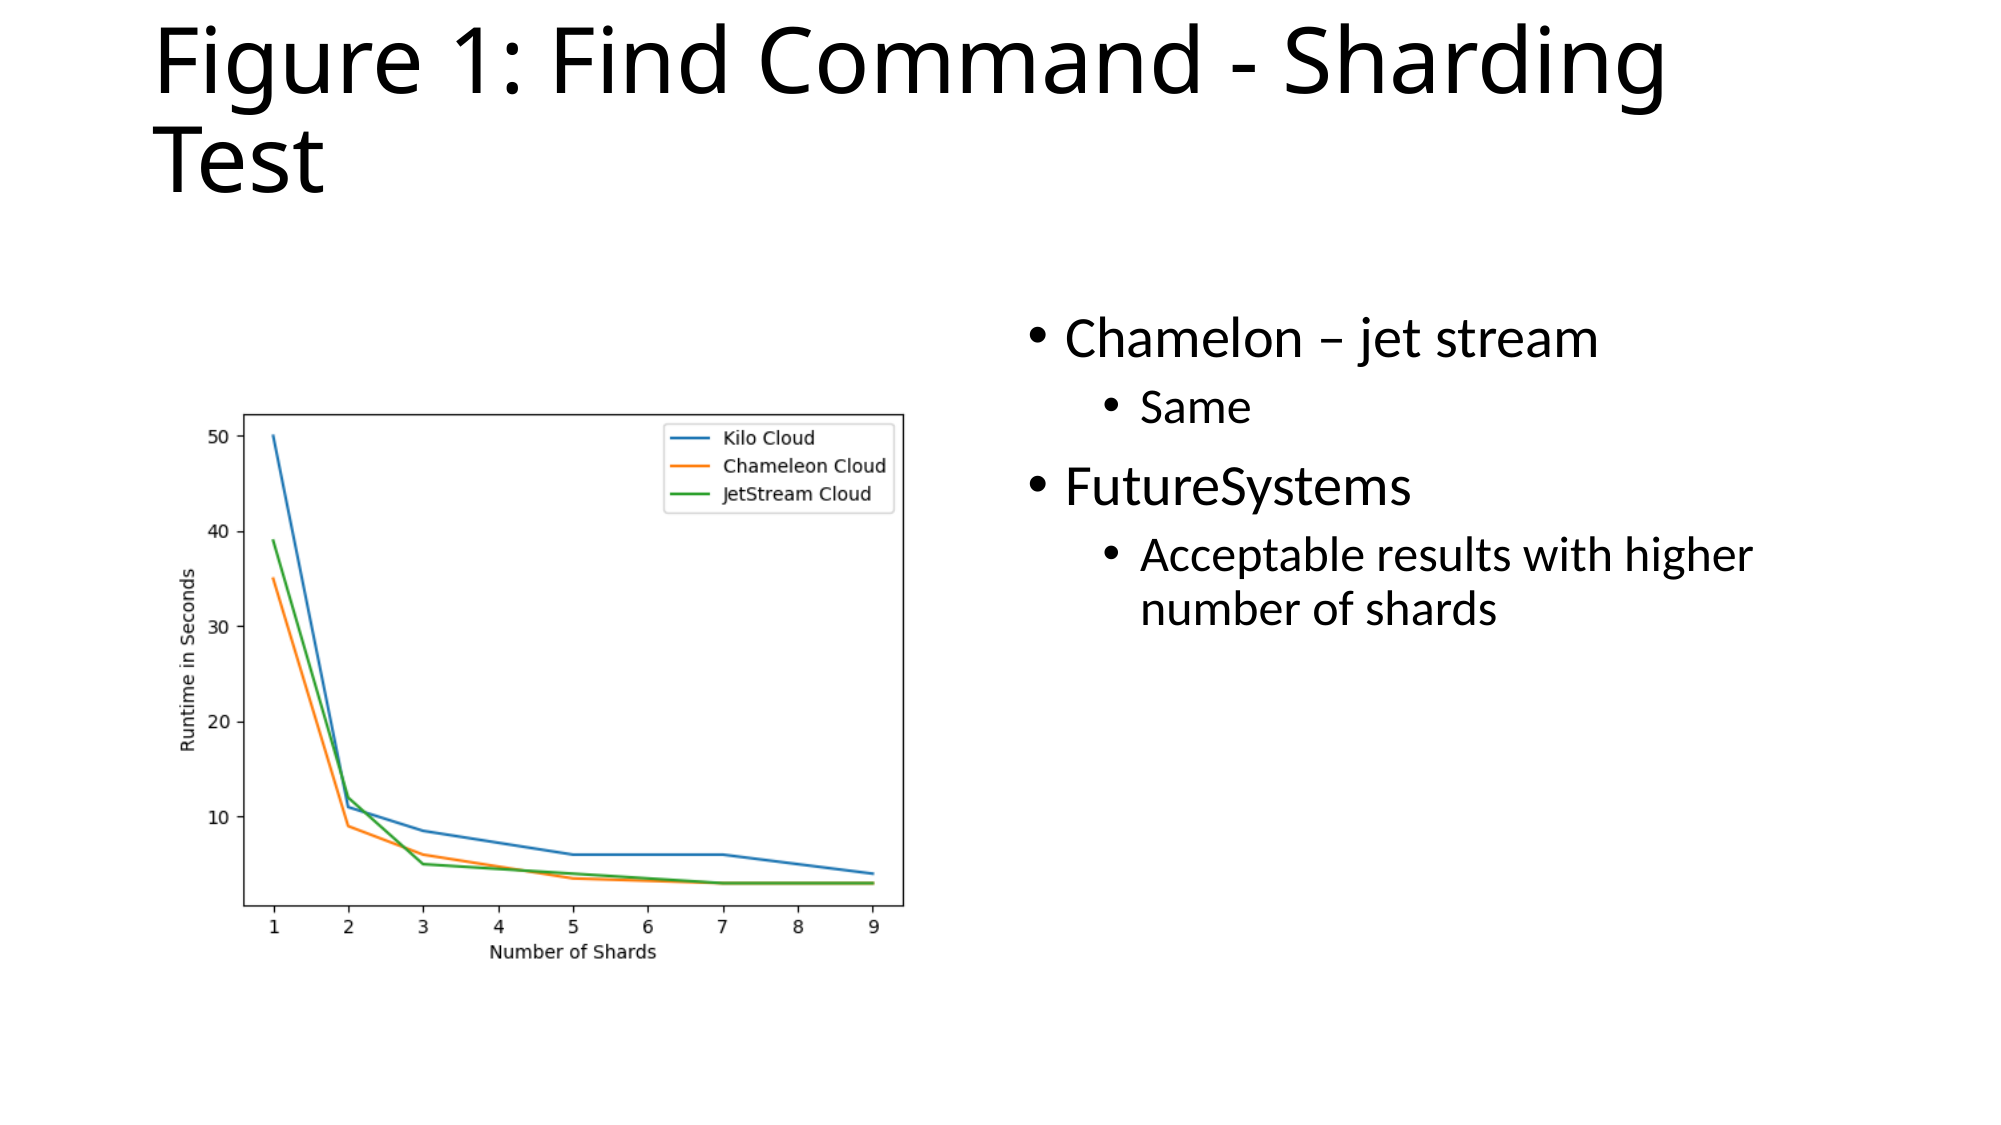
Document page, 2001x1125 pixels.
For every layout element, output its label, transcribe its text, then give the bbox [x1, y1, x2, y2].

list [137, 337, 988, 976]
title Figure 1: Find Command - Sharding Test [137, 59, 1863, 278]
list Chamelon – jet stream Same FutureSystems Acceptable results with higher number of shards [1012, 299, 1863, 1014]
